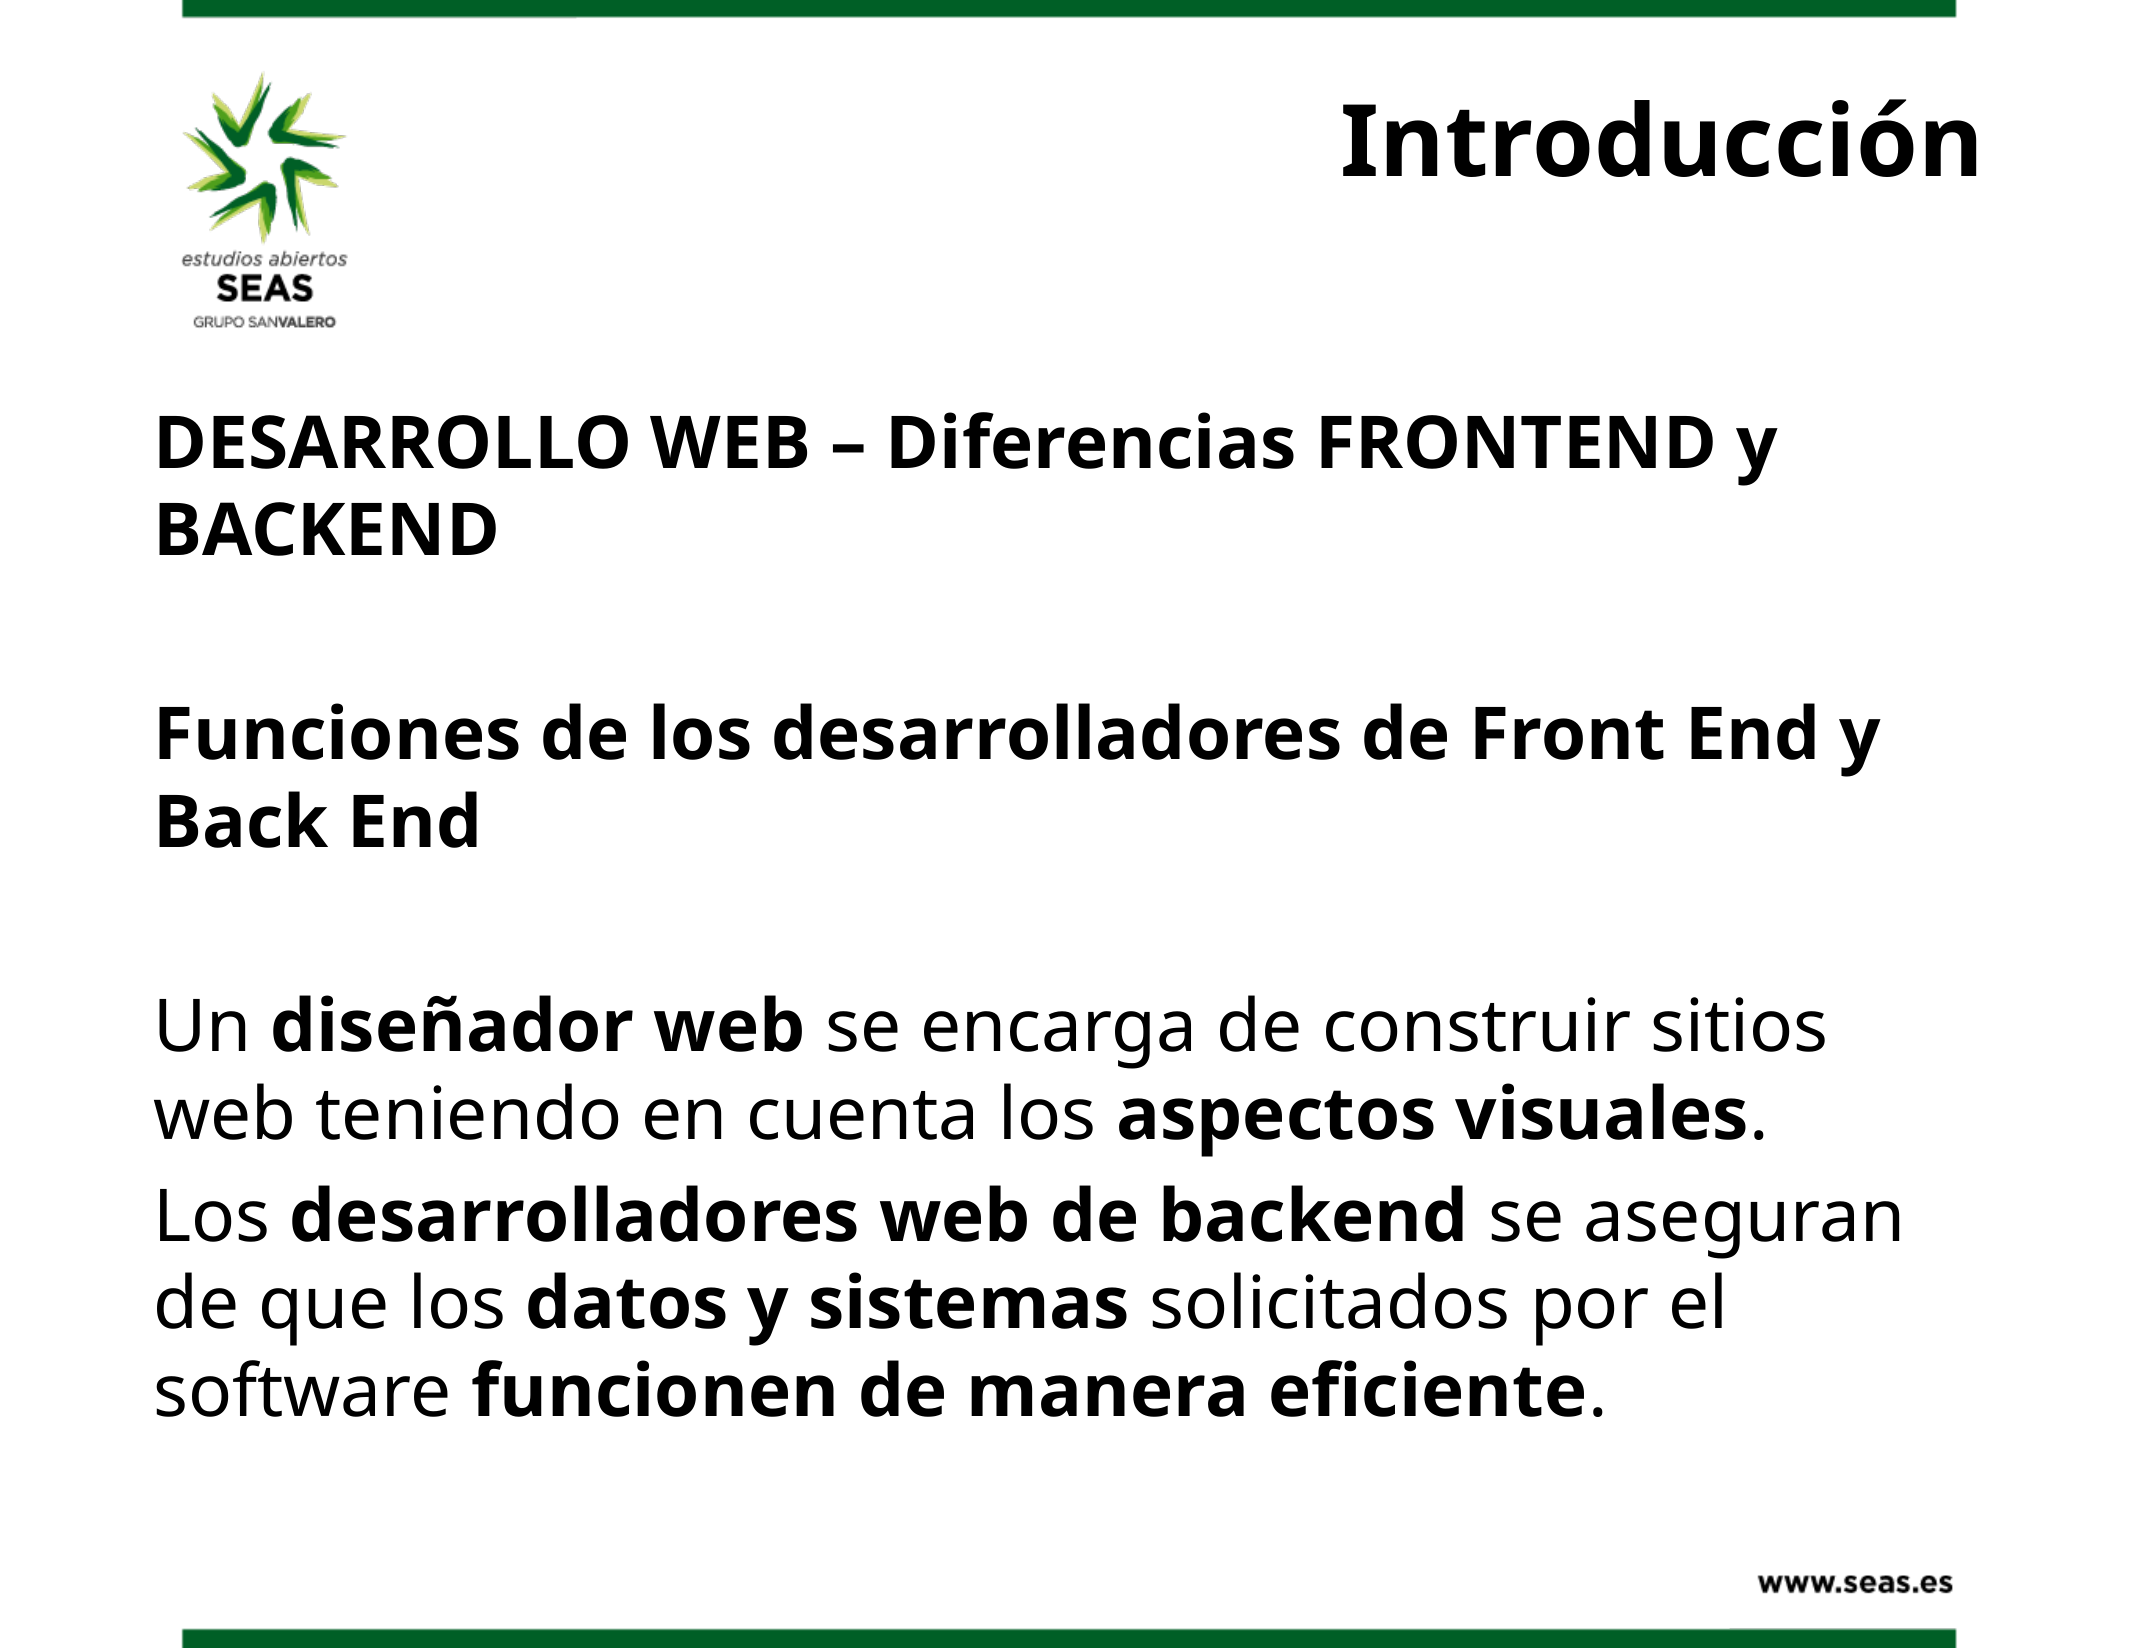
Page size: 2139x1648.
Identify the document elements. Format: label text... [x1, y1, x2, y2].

list DESARROLLO WEB – Diferencias FRONTEND y BACKEND Funciones de los desarrolladores de Front End y Back End Un diseñador web se encarga de construir sitios web teniendo en cuenta los aspectos visuales. Los desarrolladores web de backend se aseguran de que los datos y sistemas solicitados por el software funcionen de manera eficiente. [131, 384, 1996, 1551]
title Introducción [447, 65, 2007, 341]
picture [0, 0, 2139, 1648]
